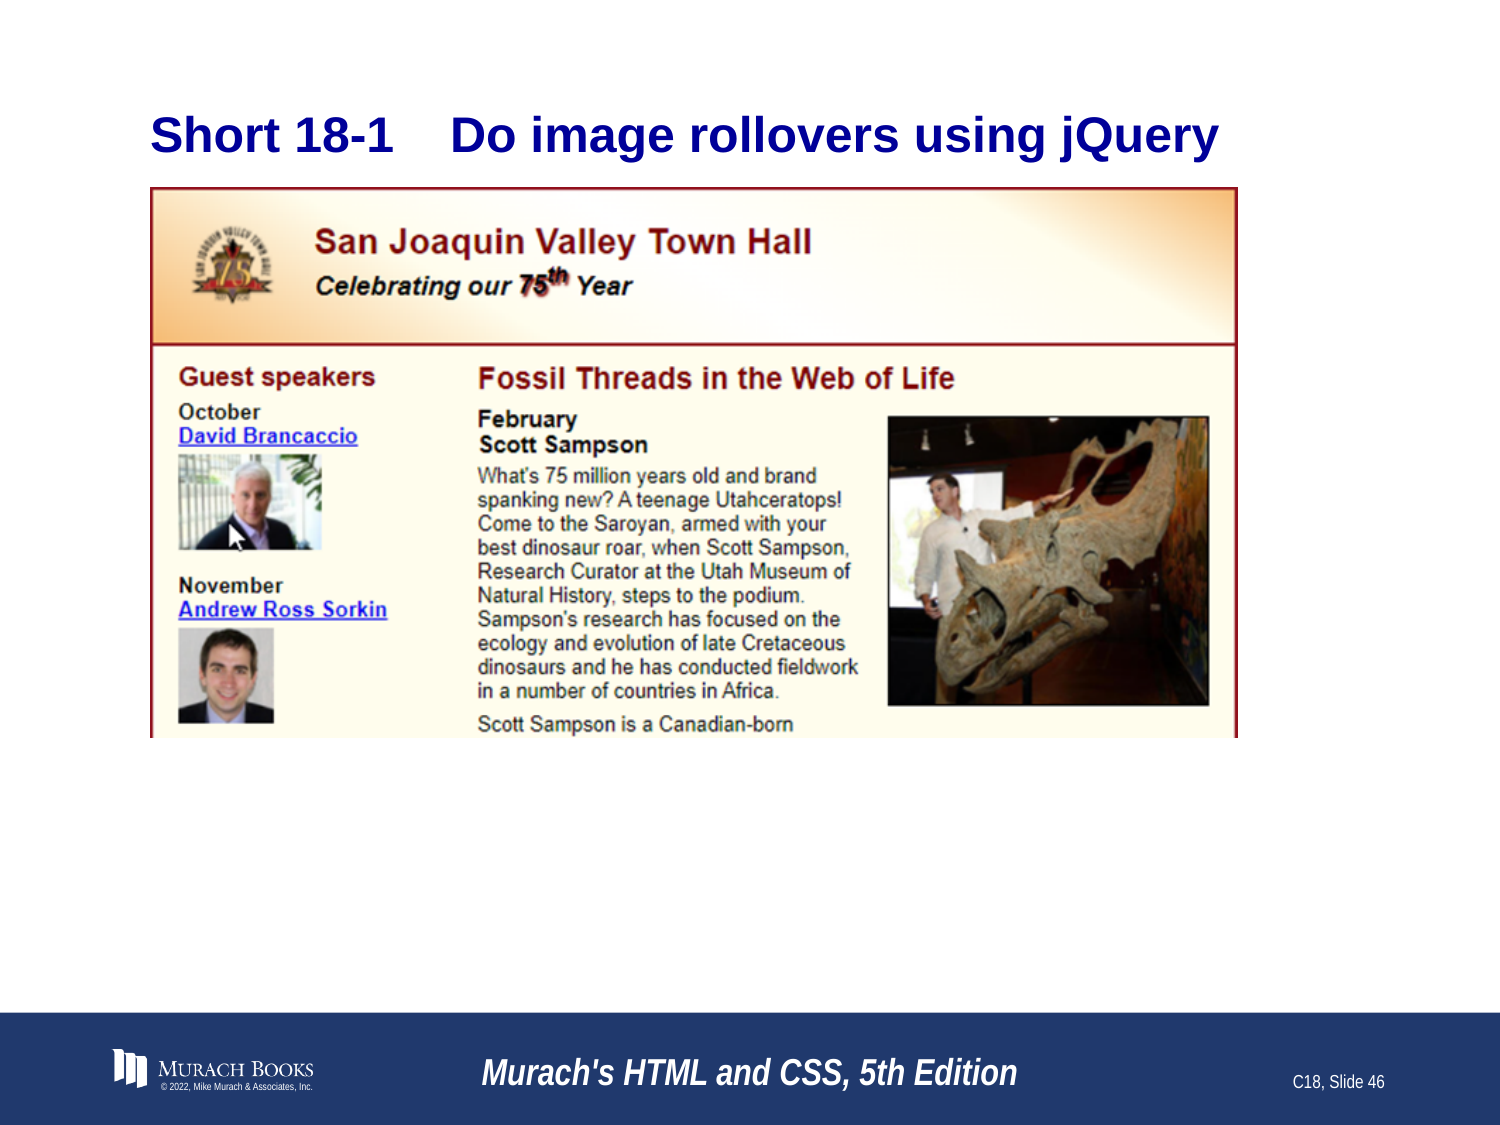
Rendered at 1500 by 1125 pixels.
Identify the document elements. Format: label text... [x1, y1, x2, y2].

footer © 2022, Mike Murach & Associates, Inc. [12, 1025, 463, 1100]
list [149, 187, 1238, 738]
slide_number Murach's HTML and CSS, 5th Edition [463, 1025, 1050, 1100]
slide_number C18, Slide 46 [1087, 1025, 1400, 1100]
title Short 18-1 Do image rollovers using jQuery [150, 102, 1350, 164]
